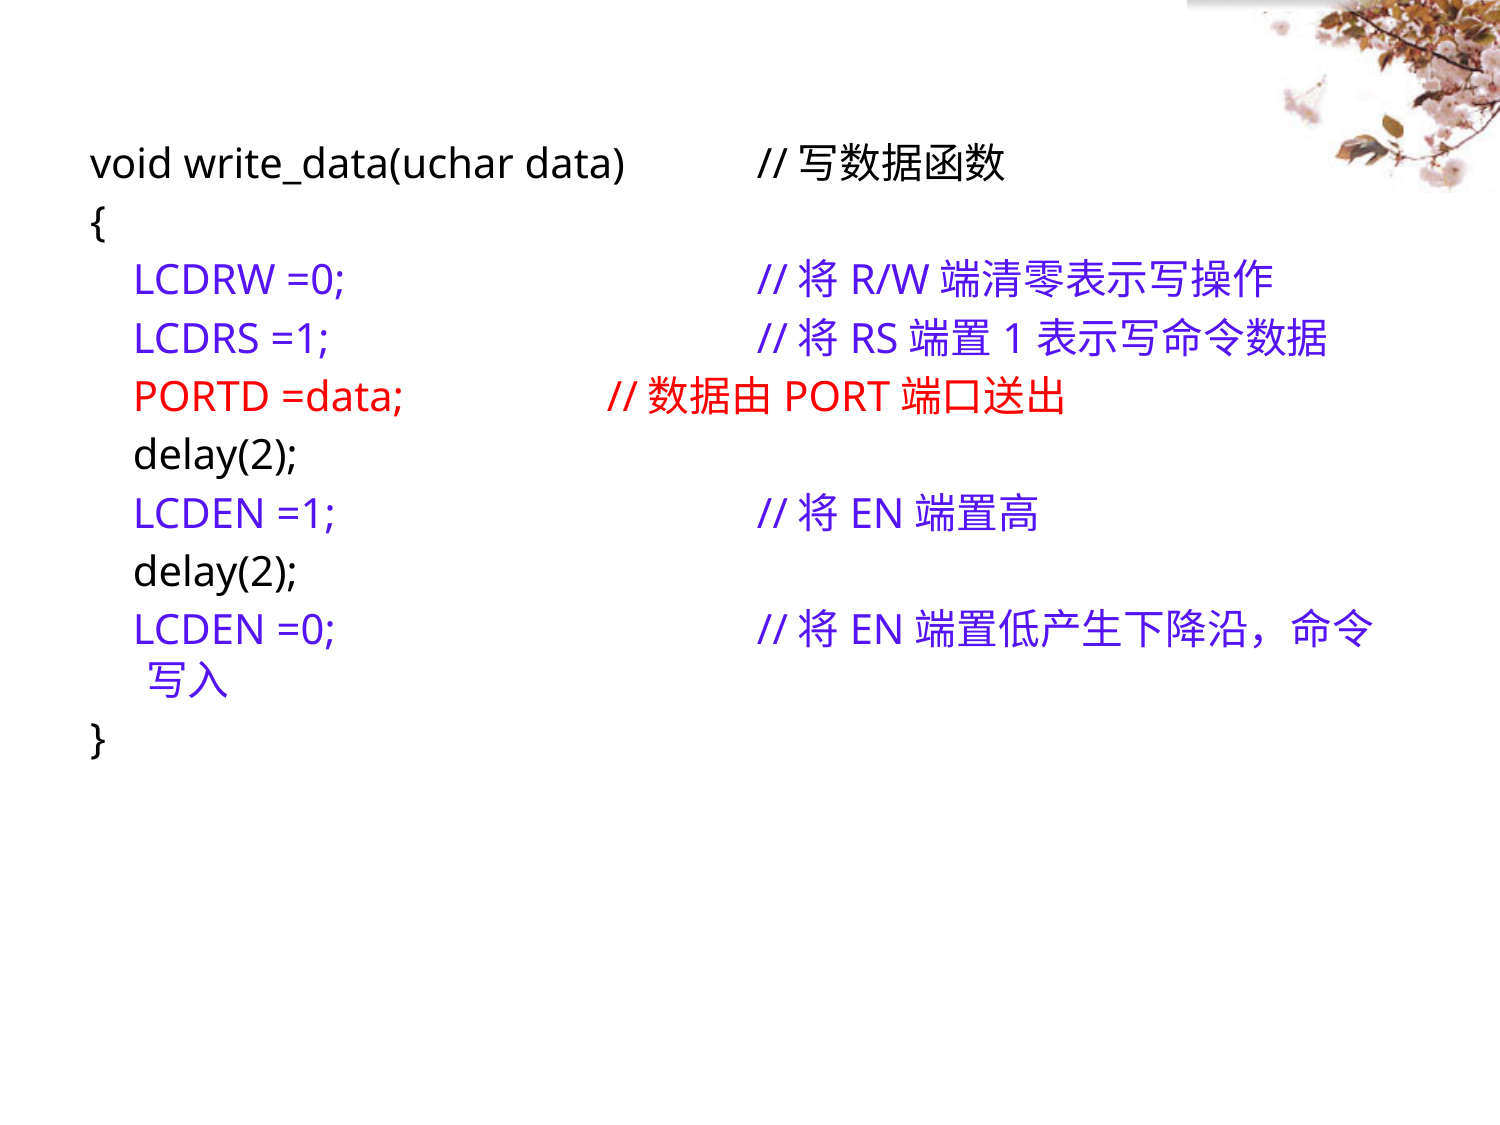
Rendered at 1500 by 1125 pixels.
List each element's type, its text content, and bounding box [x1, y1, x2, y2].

list void write_data(uchar data) //写数据函数 { LCDRW =0; //将R/W端清零表示写操作 LCDRS =1; //将RS端置1表示写命令数据 PORTD =data; //数据由PORT端口送出 delay(2); LCDEN =1; //将EN端置高 delay(2); LCDEN =0; //将EN端置低产生下降沿，命令写入 } [74, 128, 1426, 1006]
picture [1187, 0, 1500, 193]
